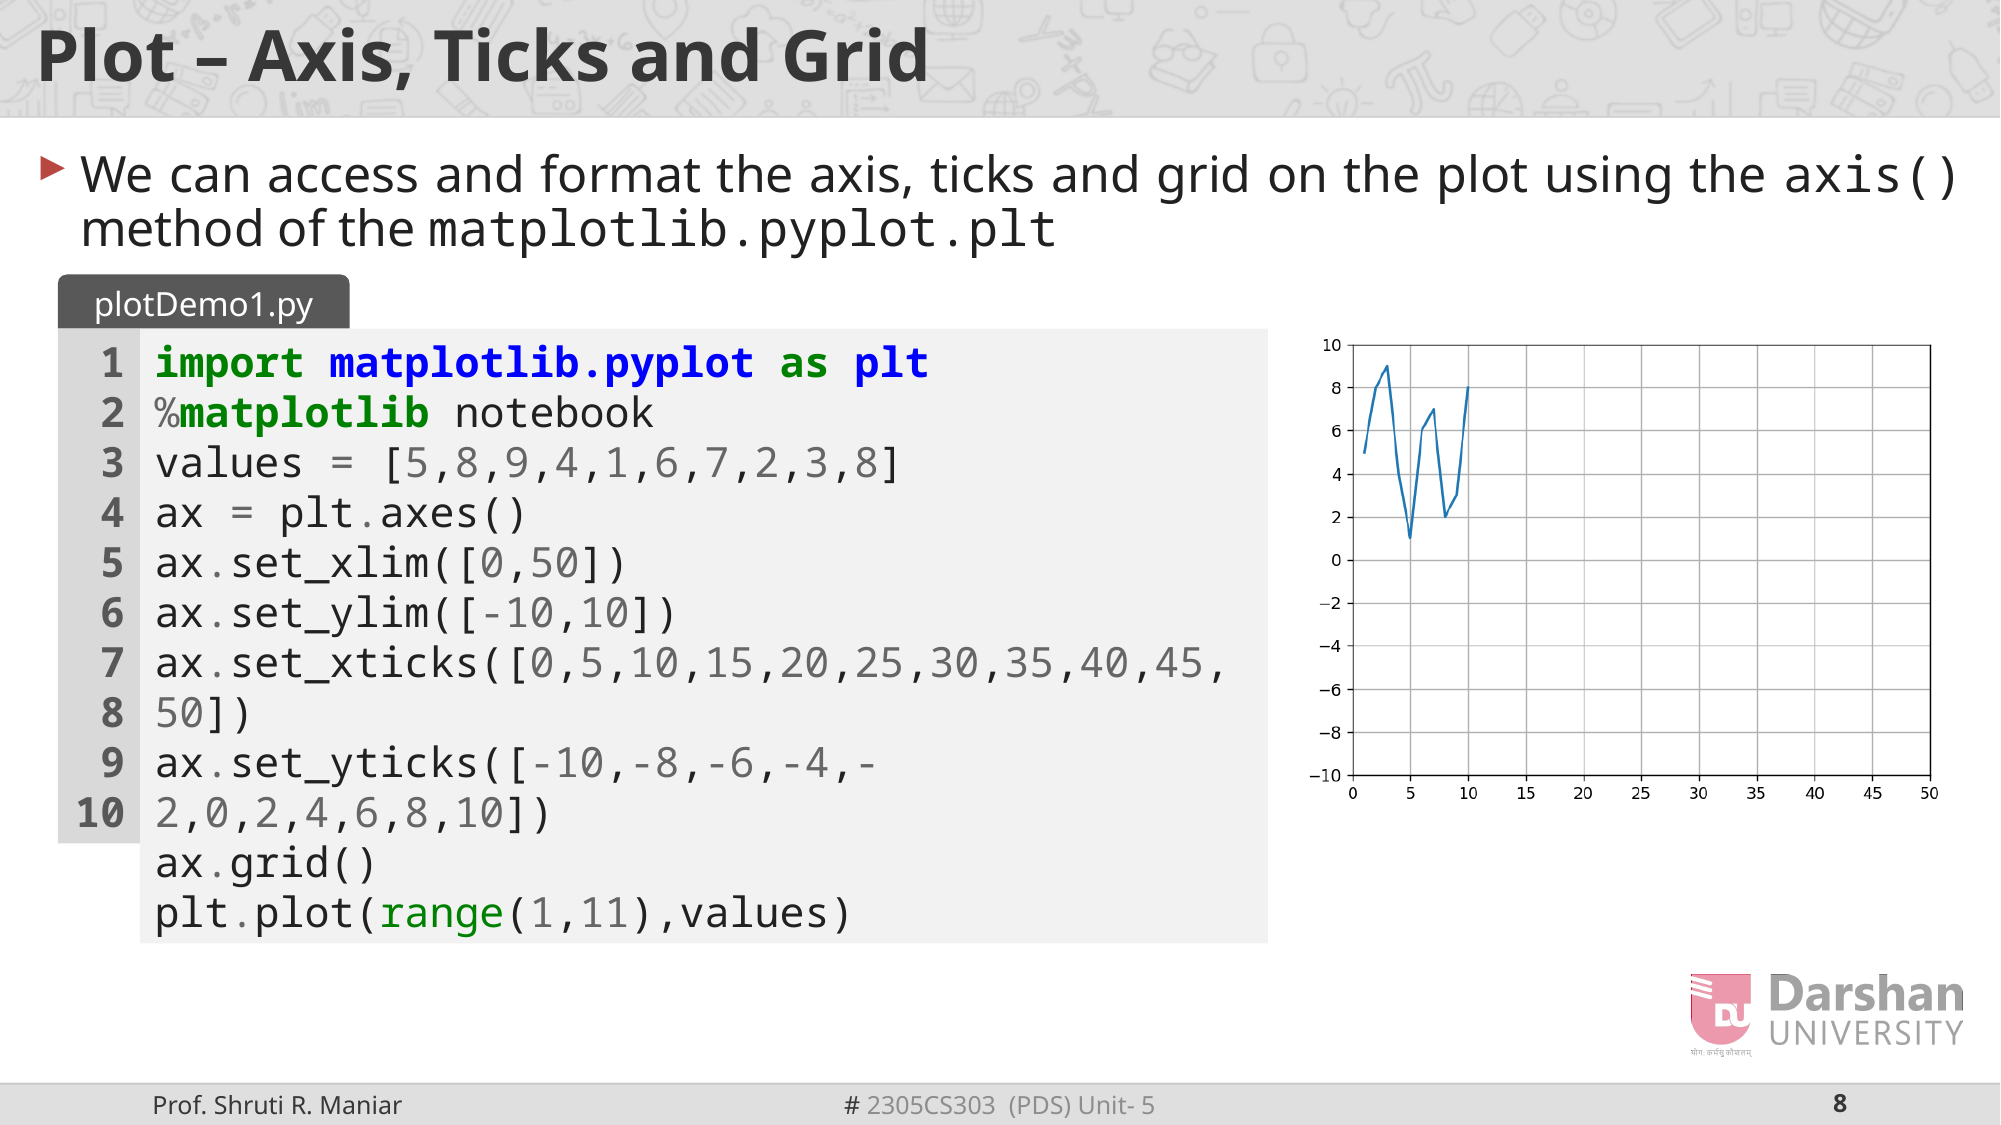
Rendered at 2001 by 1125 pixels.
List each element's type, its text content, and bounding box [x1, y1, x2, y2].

text_box plotDemo1.py [56, 273, 351, 330]
picture [1259, 277, 2000, 836]
text_box import matplotlib.pyplot as plt %matplotlib notebook values = [5,8,9,4,1,6,7,2,3,8] ax = plt.axes() ax.set_xlim([0,50]) ax.set_ylim([-10,10]) ax.set_xticks([0,5,10,15,20,25,30,35,40,45,50]) ax.set_yticks([-10,-8,-6,-4,-2,0,2,4,6,8,10]) ax.grid() plt.plot(range(1,11),values) [139, 328, 1268, 944]
text_box 1 2 3 4 5 6 7 8 9 10 [57, 330, 140, 844]
list We can access and format the axis, ticks and grid on the plot using the axis() method of the matplotlib.pyplot.plt [21, 141, 1979, 851]
title Plot – Axis, Ticks and Grid [0, 0, 2000, 117]
